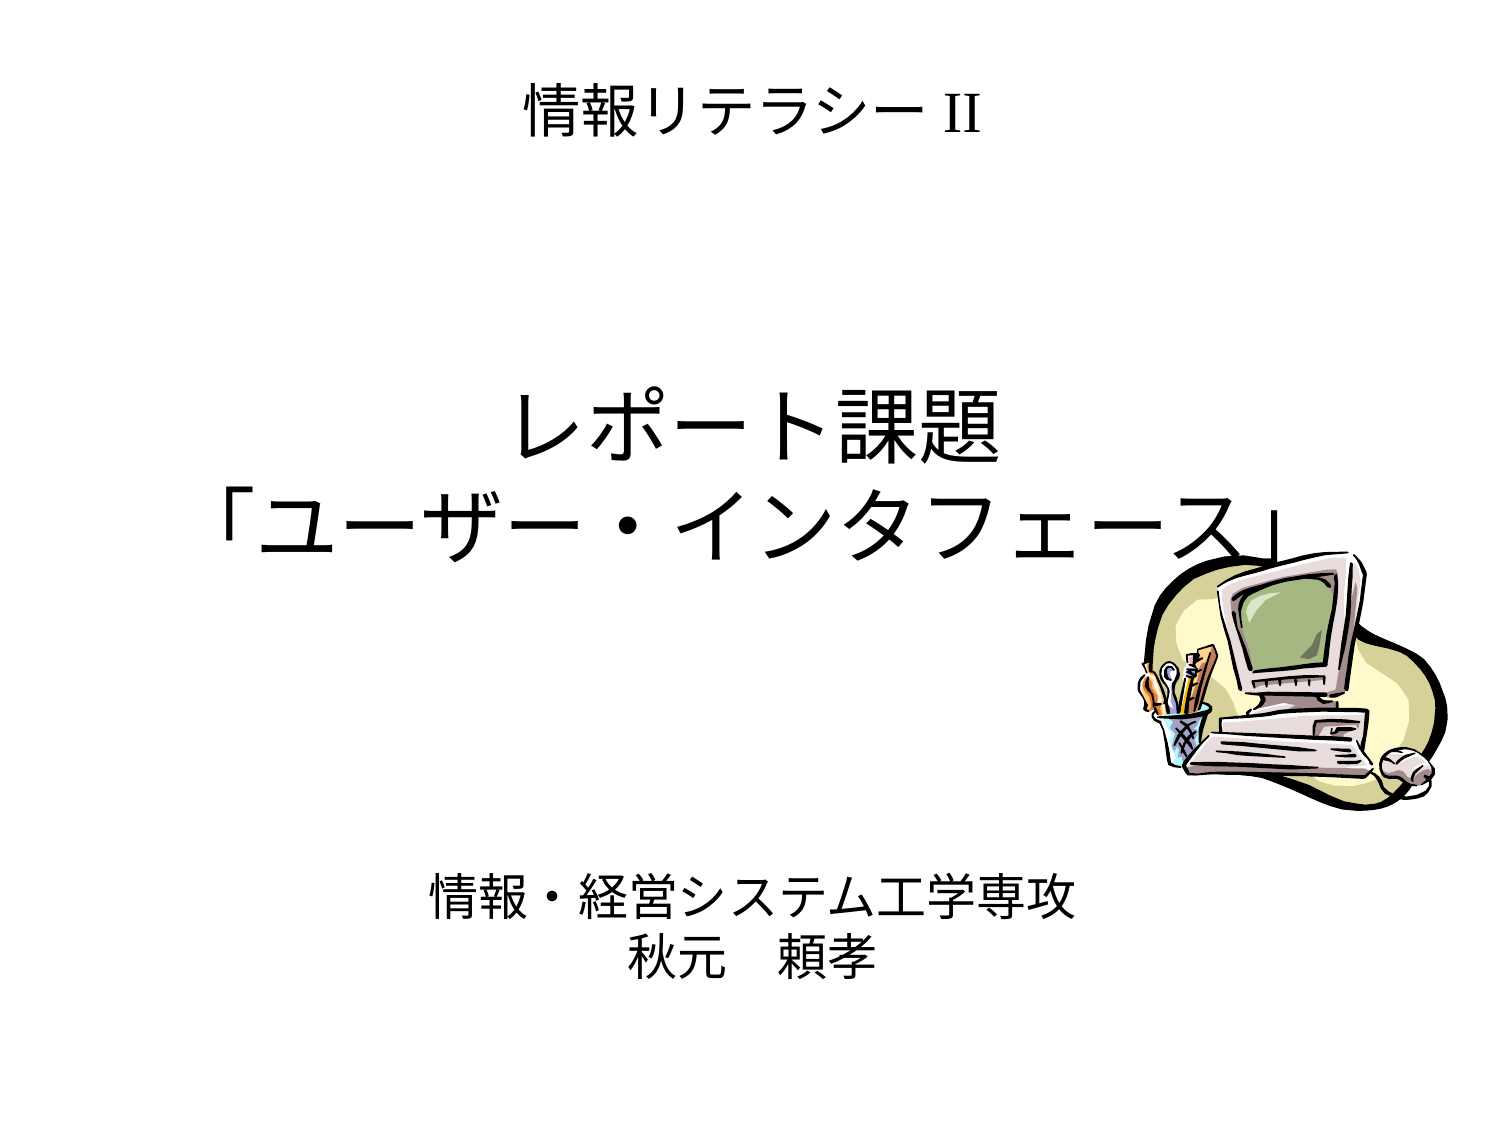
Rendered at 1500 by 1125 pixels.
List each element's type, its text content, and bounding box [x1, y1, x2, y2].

picture [1137, 549, 1451, 814]
text_box レポート課題 「ユーザー・インタフェース」 [157, 367, 1347, 582]
text_box 情報リテラシーII [507, 66, 997, 152]
text_box 情報・経営システム工学専攻 秋元 頼孝 [413, 857, 1092, 993]
